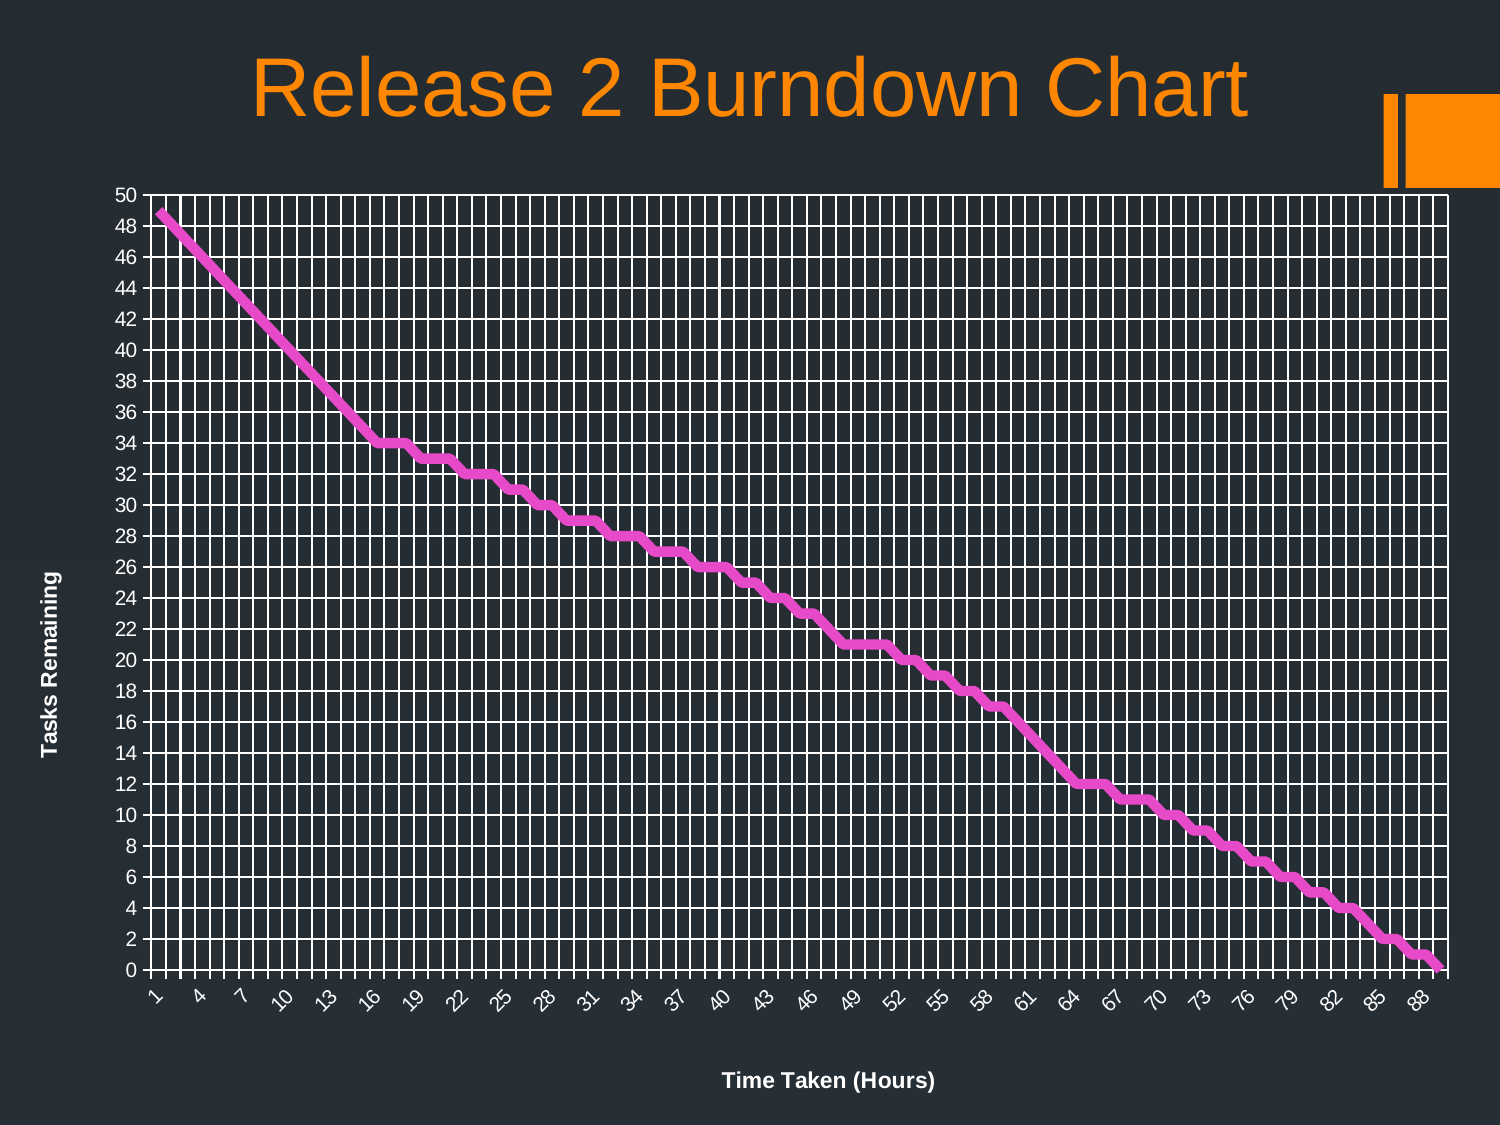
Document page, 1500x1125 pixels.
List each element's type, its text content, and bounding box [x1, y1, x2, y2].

title Release 2 Burndown Chart [150, 19, 1350, 141]
chart [18, 164, 1478, 1102]
